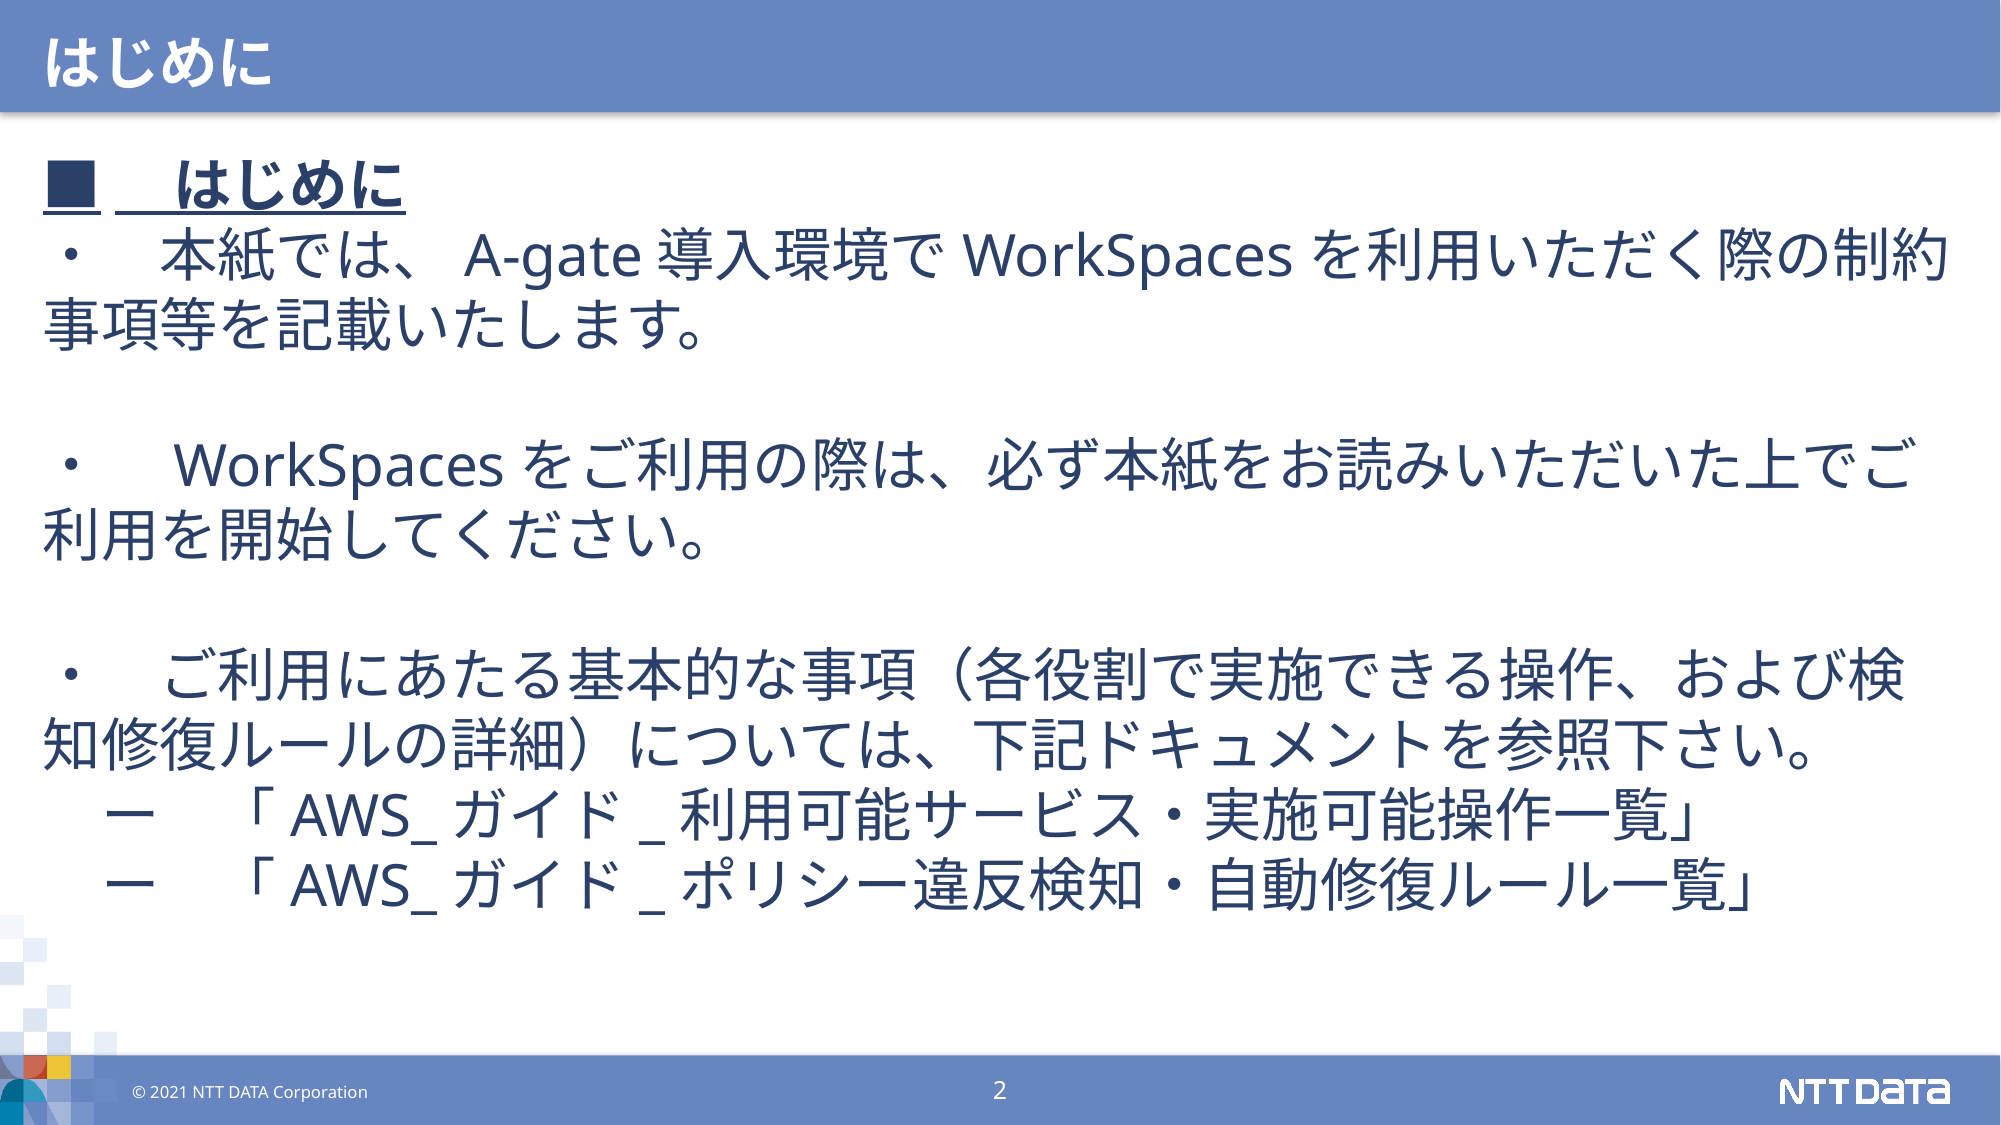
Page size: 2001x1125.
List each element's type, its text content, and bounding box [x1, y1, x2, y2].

list はじめに [28, 0, 1972, 113]
picture [1767, 1066, 1962, 1116]
picture [0, 915, 117, 1125]
text_box ■ はじめに ・ 本紙では、A-gate導入環境でWorkSpacesを利用いただく際の制約事項等を記載いたします。 ・ WorkSpacesをご利用の際は、必ず本紙をお読みいただいた上でご利用を開始してください。 ・ ご利用にあたる基本的な事項（各役割で実施できる操作、および検知修復ルールの詳細）については、下記ドキュメントを参照下さい。 ー 「AWS_ガイド_利用可能サービス・実施可能操作一覧」 ー 「AWS_ガイド_ポリシー違反検知・自動修復ルール一覧」 [28, 141, 1972, 926]
